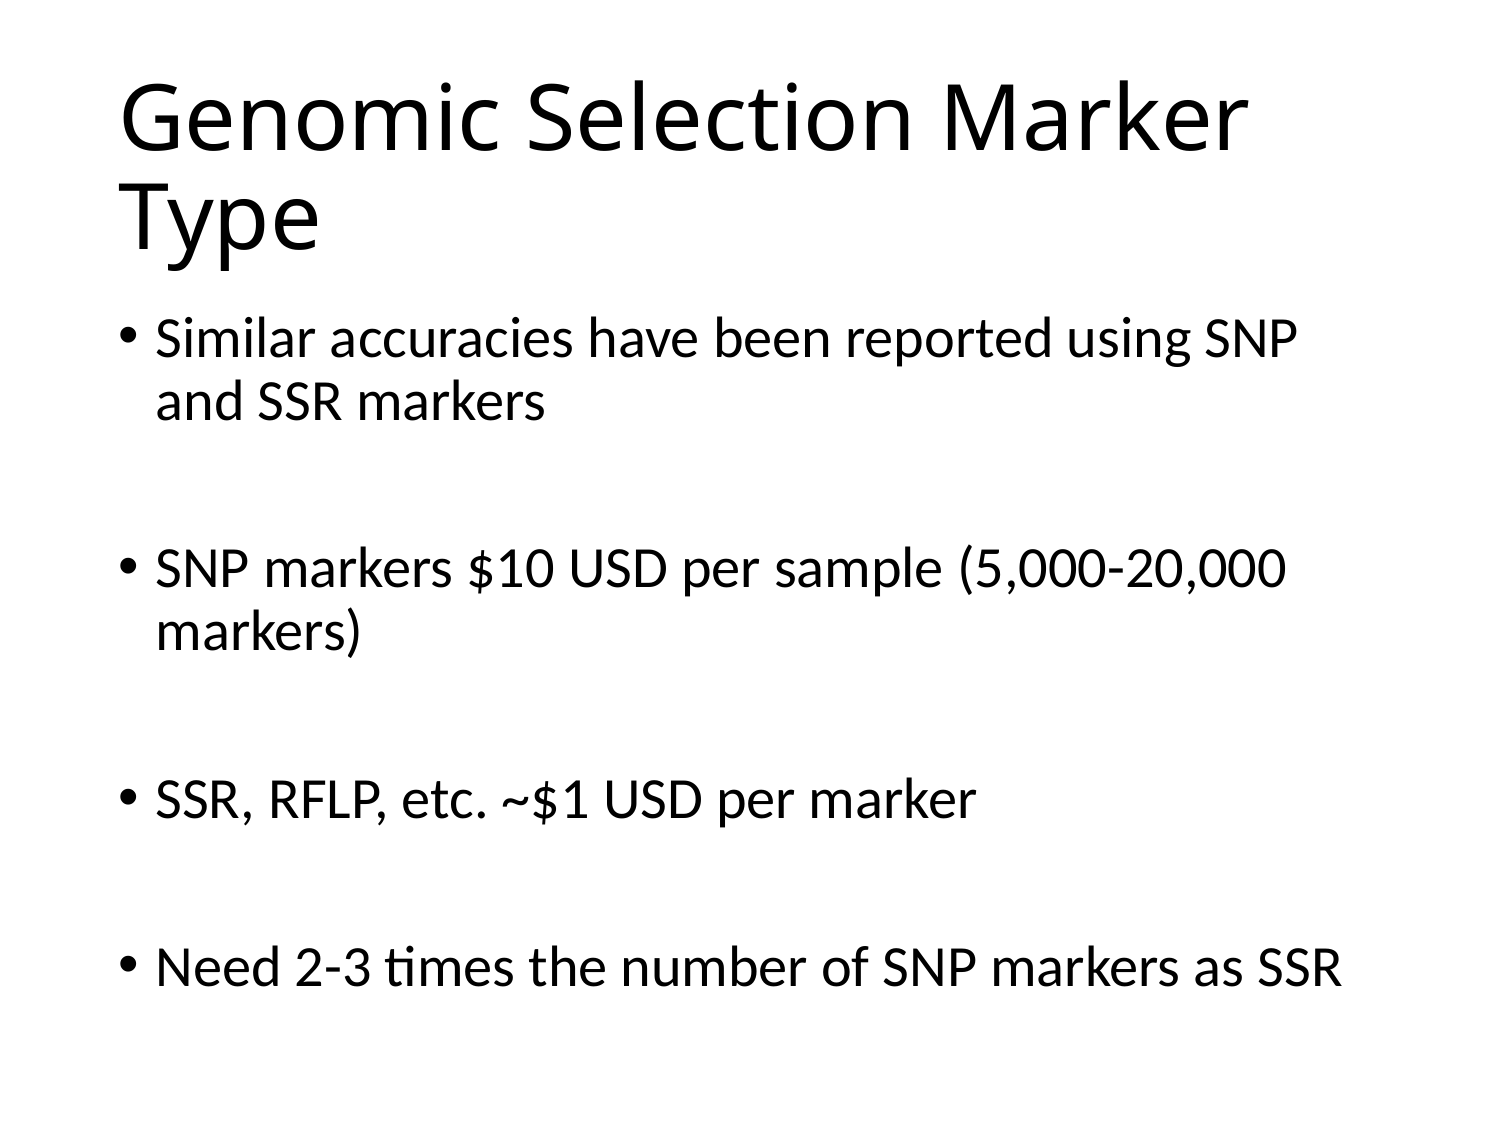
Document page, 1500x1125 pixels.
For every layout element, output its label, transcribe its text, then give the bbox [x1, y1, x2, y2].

title Genomic Selection Marker Type [103, 61, 1397, 280]
list Similar accuracies have been reported using SNP and SSR markers SNP markers $10 USD per sample (5,000-20,000 markers) SSR, RFLP, etc. ~$1 USD per marker Need 2-3 times the number of SNP markers as SSR [103, 299, 1397, 1014]
